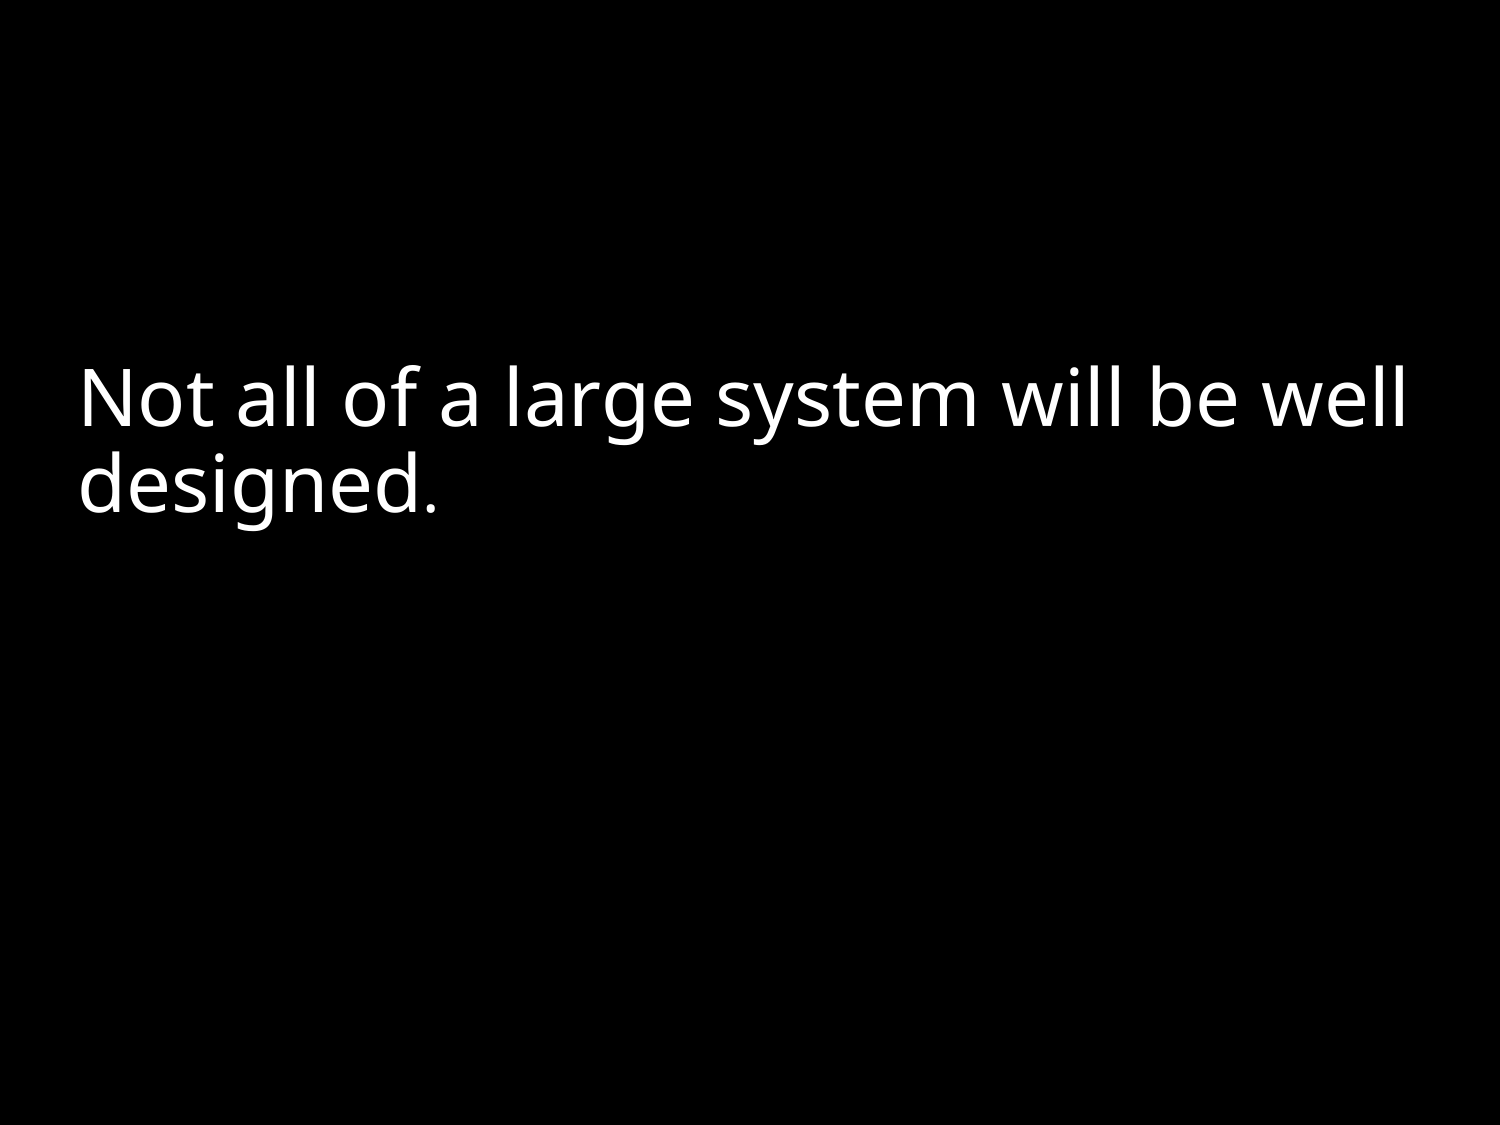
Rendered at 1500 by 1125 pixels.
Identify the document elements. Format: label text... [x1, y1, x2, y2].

title Not all of a large system will be well designed. [62, 350, 1463, 538]
